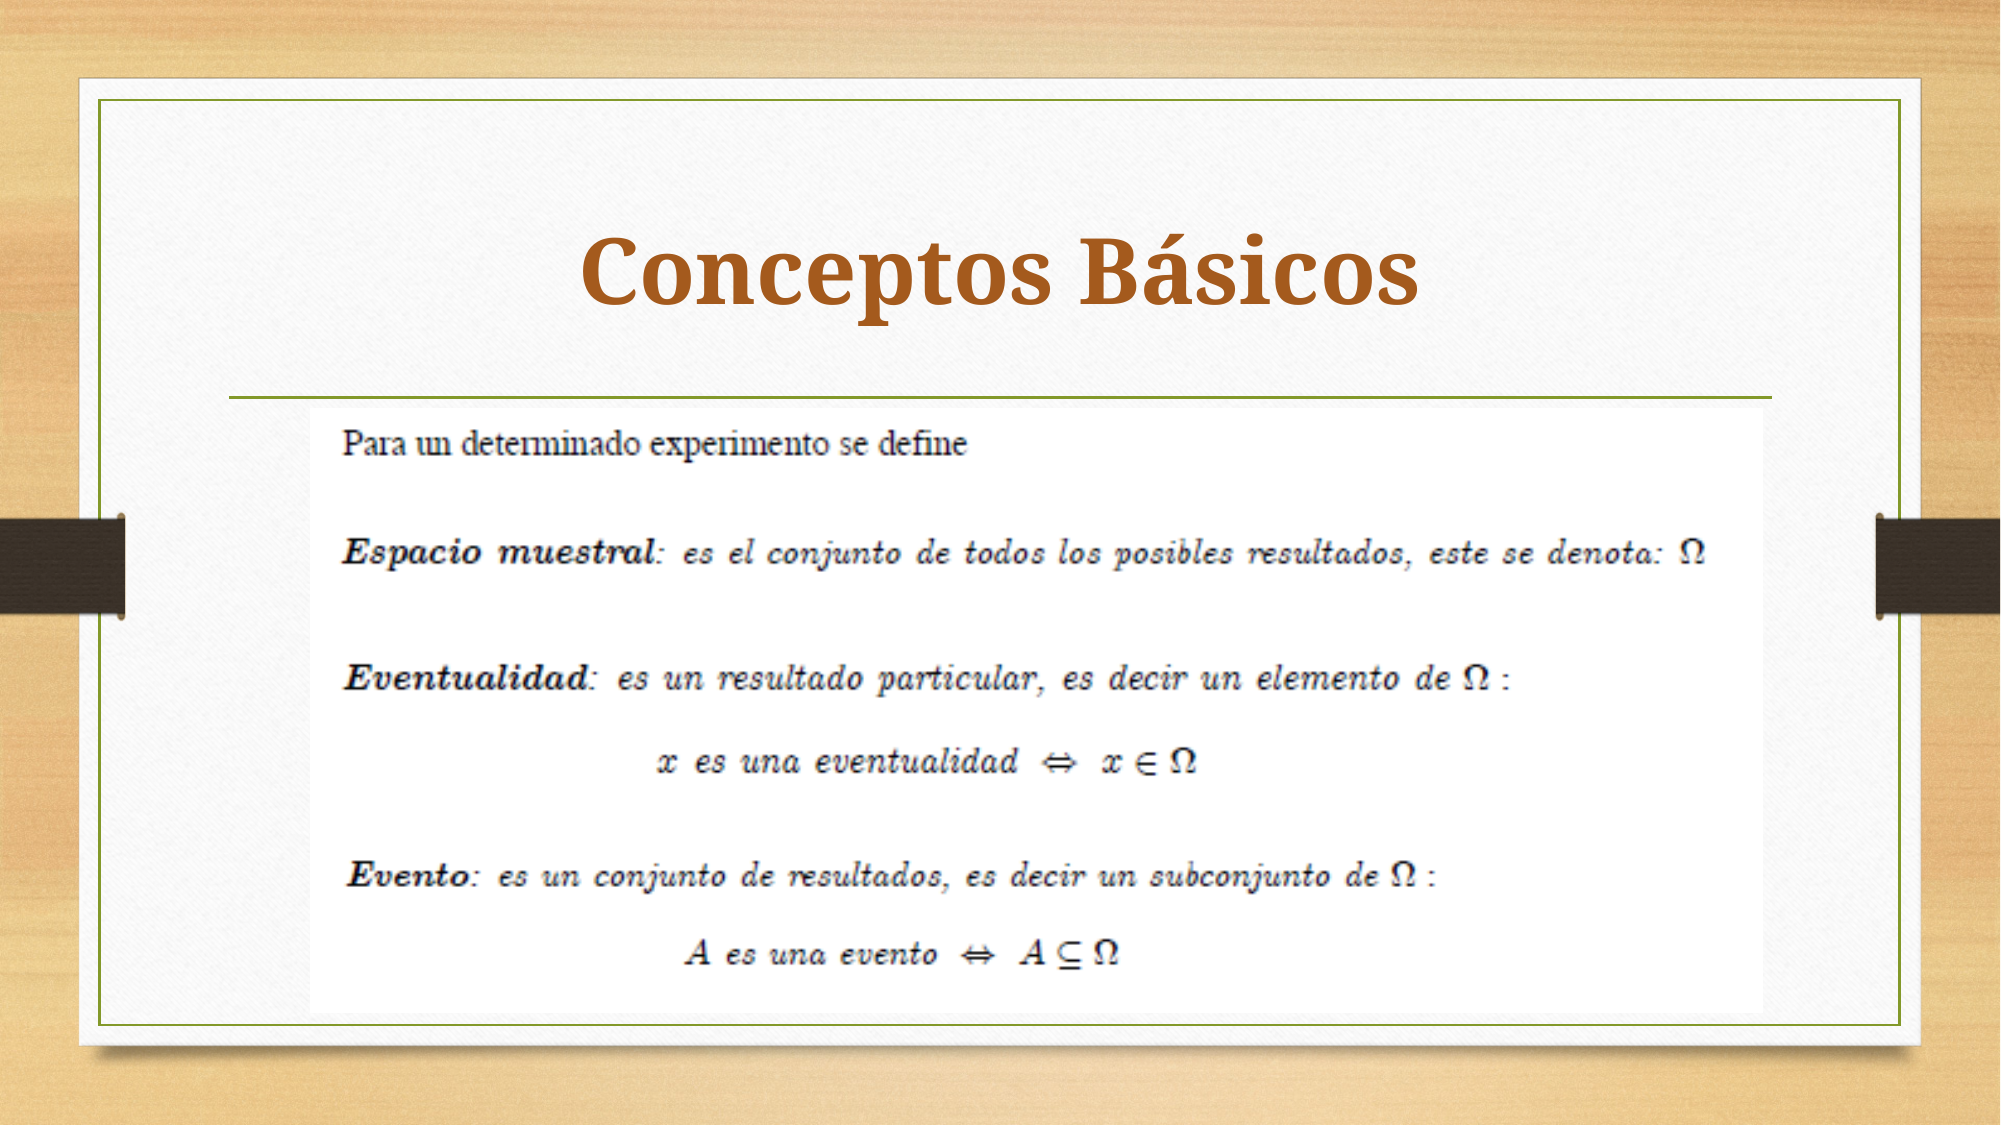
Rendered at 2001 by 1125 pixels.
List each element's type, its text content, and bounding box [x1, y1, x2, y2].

title Conceptos Básicos [212, 161, 1788, 375]
picture [0, 0, 2001, 1125]
